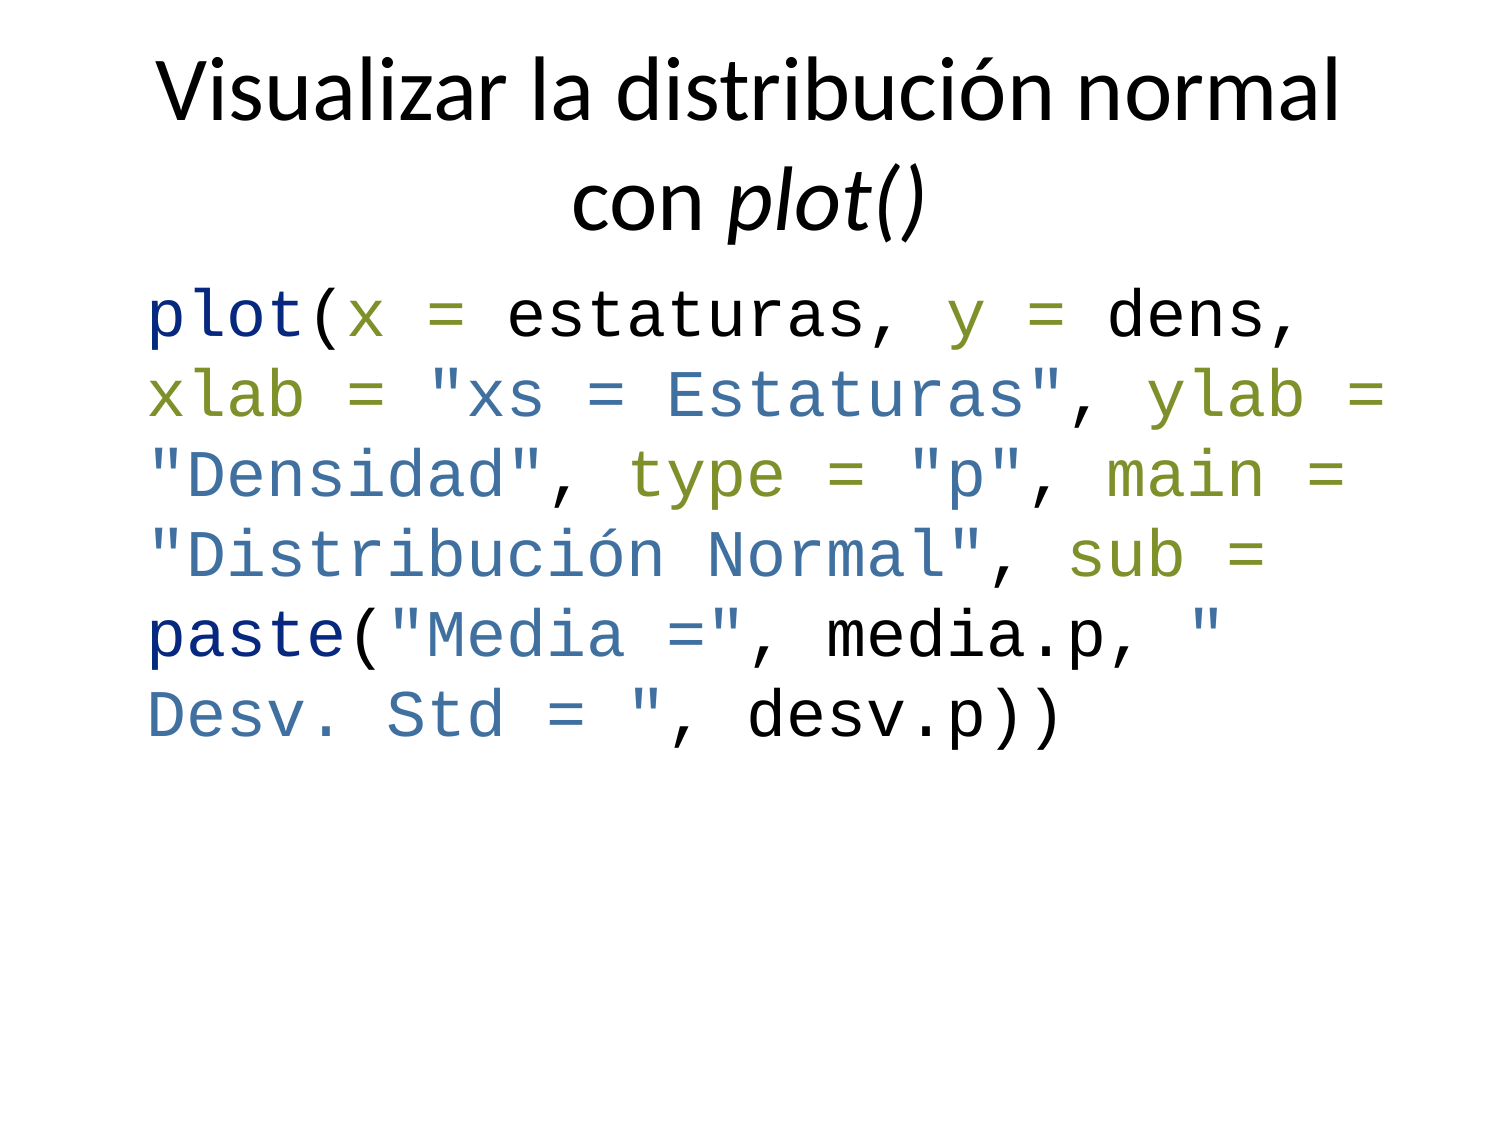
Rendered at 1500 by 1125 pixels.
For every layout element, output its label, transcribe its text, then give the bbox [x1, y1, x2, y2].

title Visualizar la distribución normal con plot() [75, 45, 1425, 233]
list plot(x = estaturas, y = dens, xlab = "xs = Estaturas", ylab = "Densidad", type = "p", main = "Distribución Normal", sub = paste("Media =", media.p, " Desv. Std = ", desv.p)) [75, 262, 1425, 1005]
